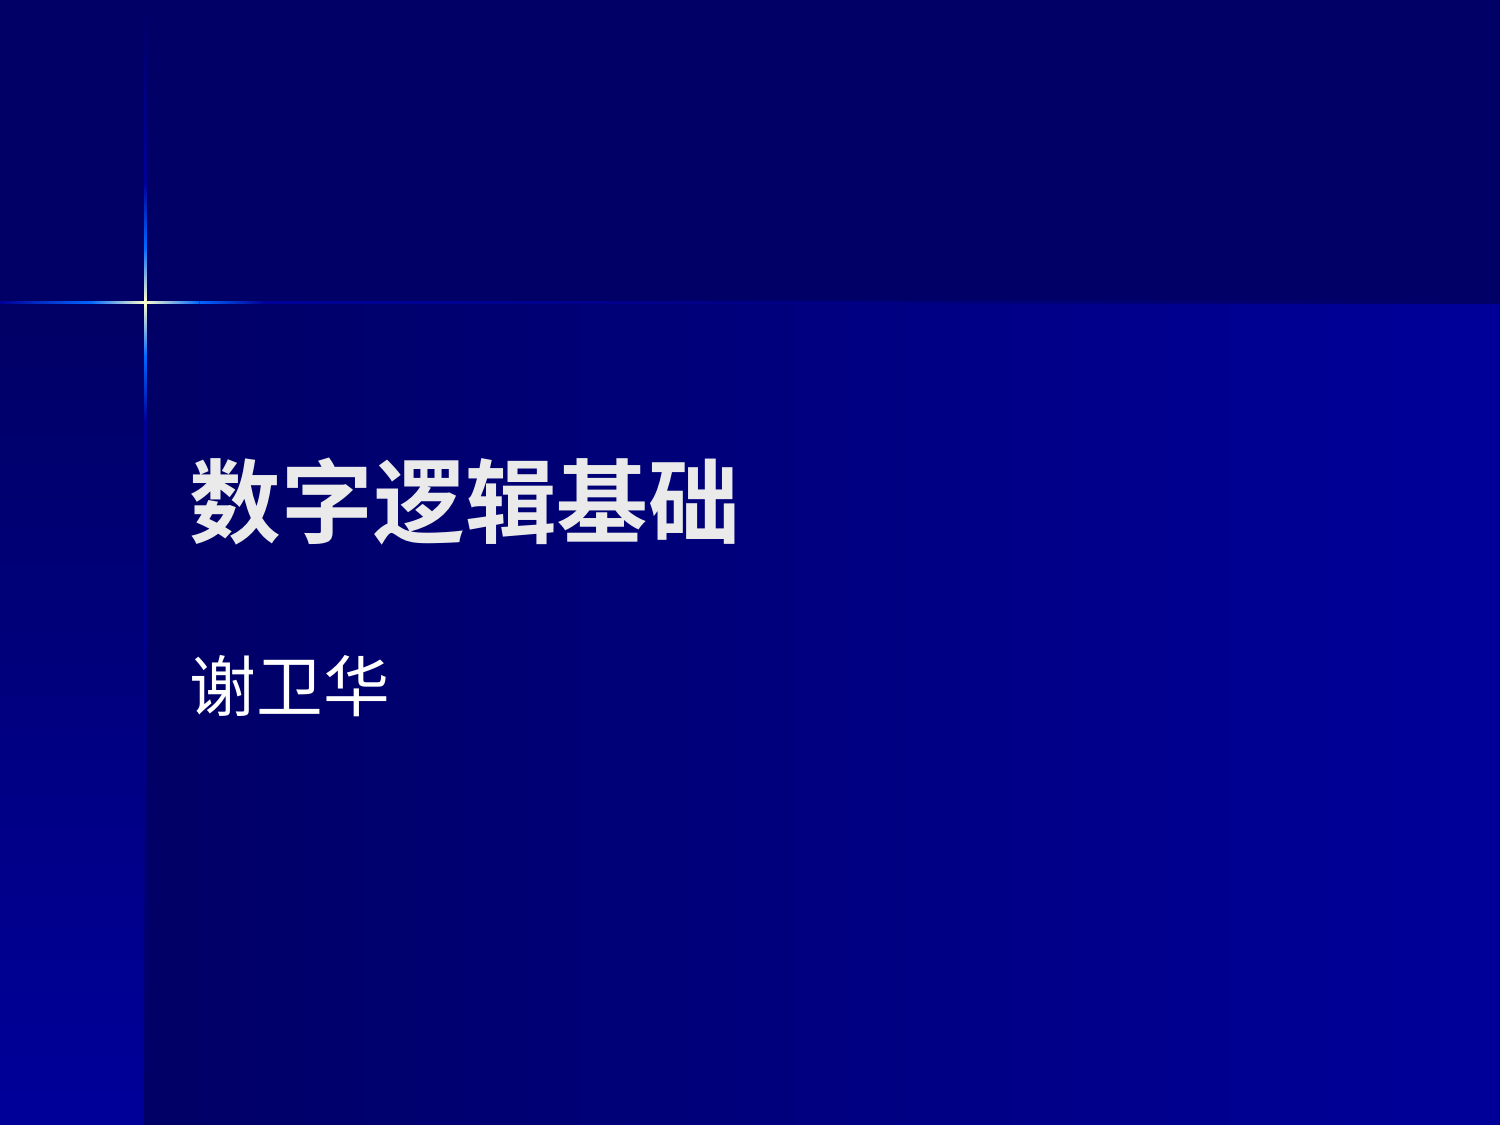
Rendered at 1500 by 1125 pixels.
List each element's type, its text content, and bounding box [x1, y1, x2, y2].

subtitle 谢卫华 [174, 637, 1226, 926]
title 数字逻辑基础 [174, 327, 1338, 563]
